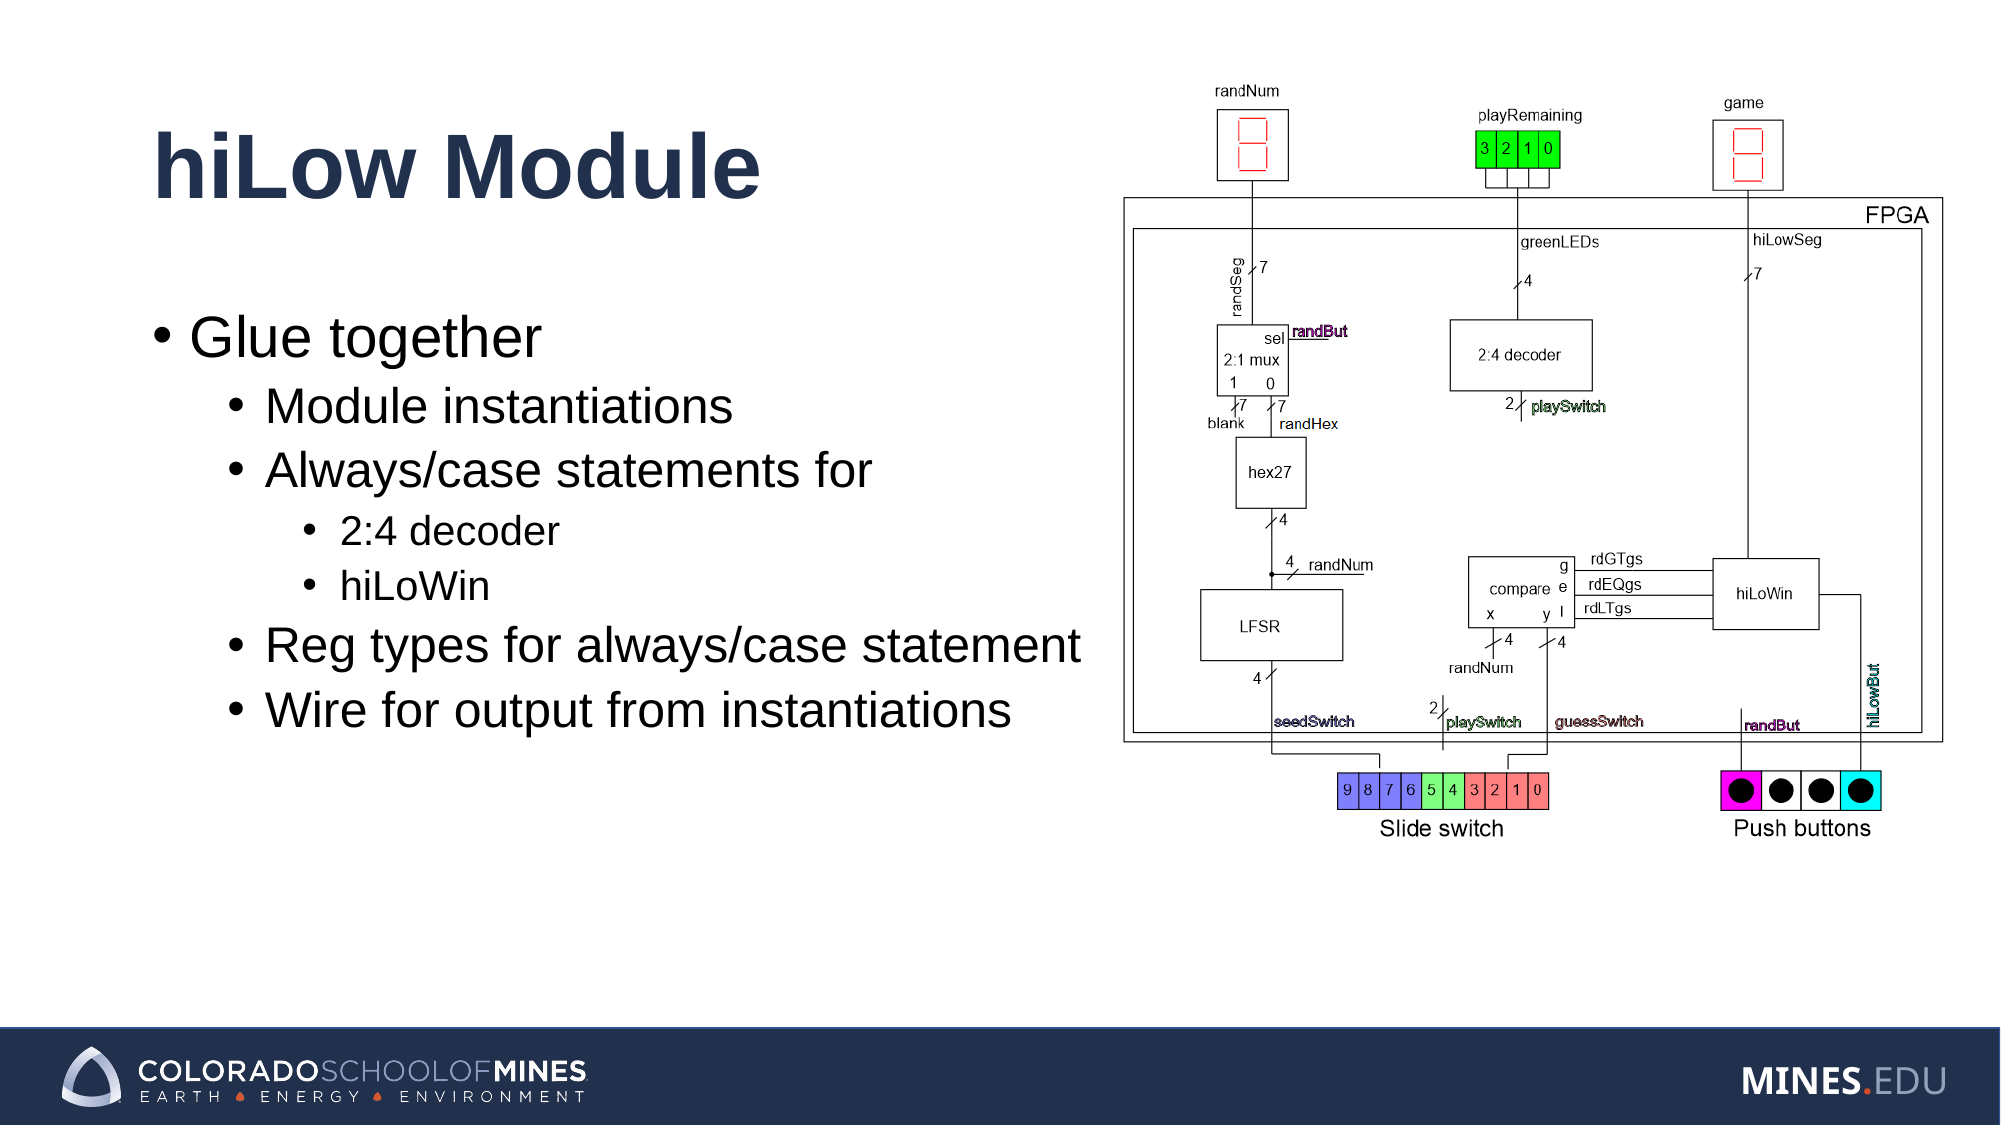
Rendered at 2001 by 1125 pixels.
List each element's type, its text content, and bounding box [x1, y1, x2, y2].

title hiLow Module [137, 59, 1863, 278]
list Glue together Module instantiations Always/case statements for 2:4 decoder hiLoWin Reg types for always/case statement Wire for output from instantiations [137, 299, 1863, 1014]
picture [62, 1046, 588, 1107]
picture [1120, 71, 1958, 844]
